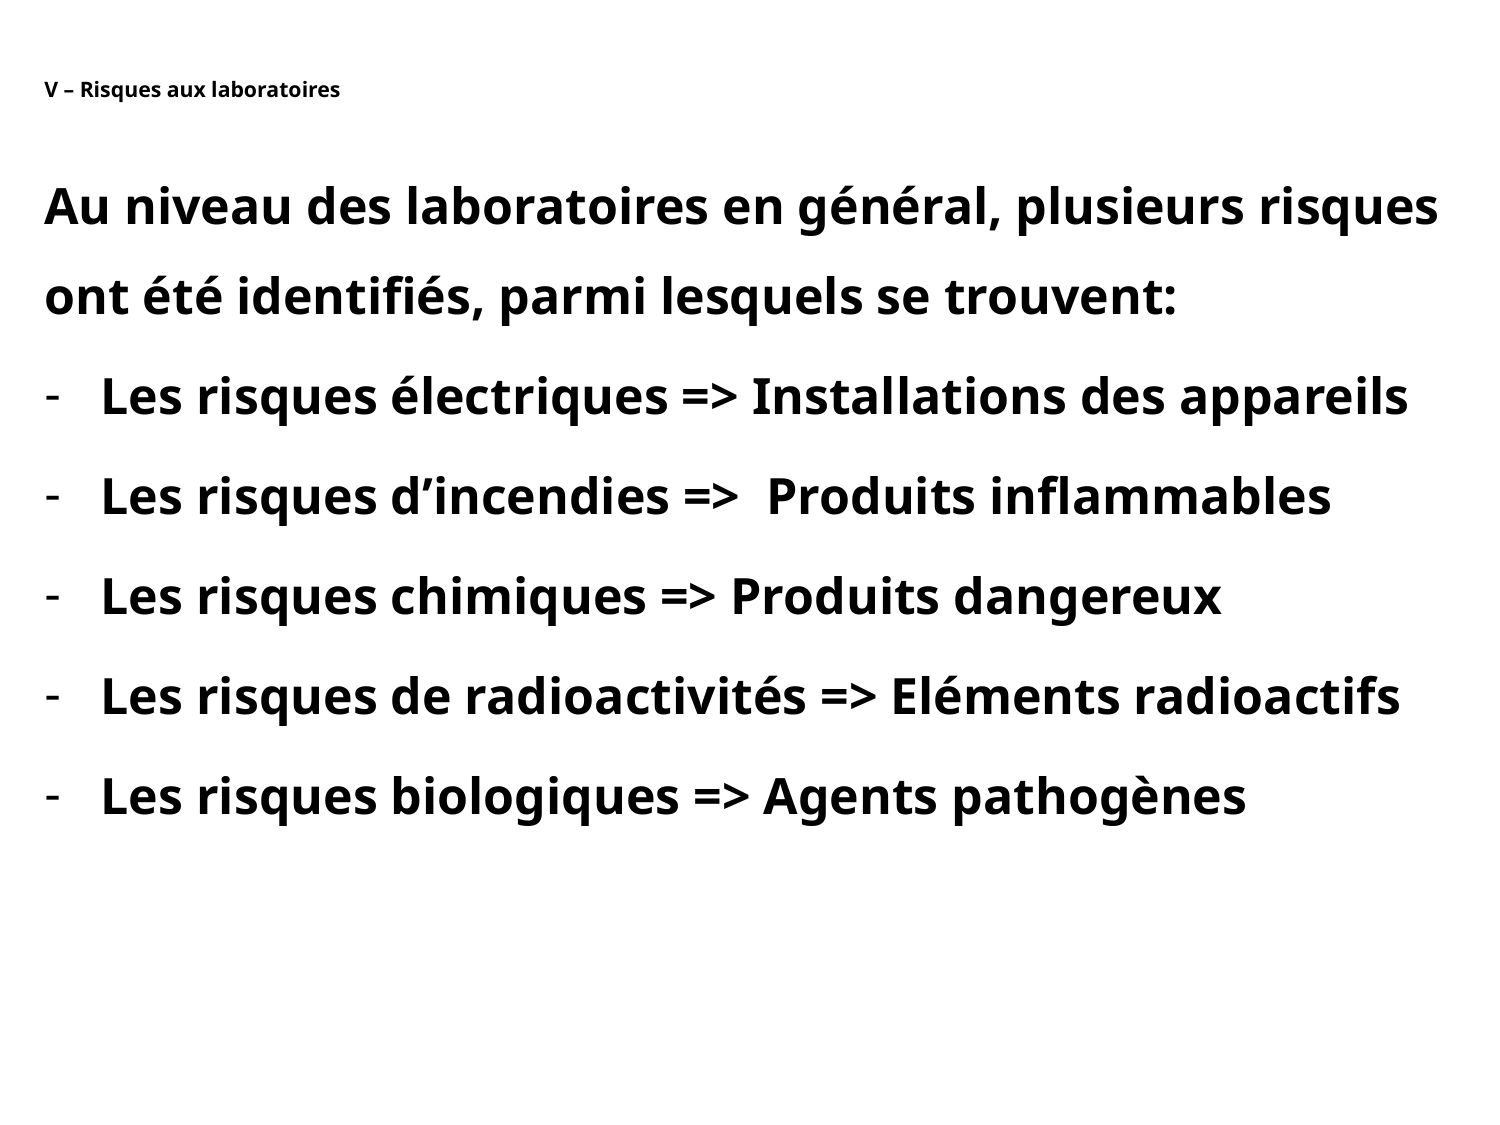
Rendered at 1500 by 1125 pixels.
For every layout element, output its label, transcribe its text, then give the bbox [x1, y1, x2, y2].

title V – Risques aux laboratoires [29, 30, 1415, 137]
list Au niveau des laboratoires en général, plusieurs risques ont été identifiés, parmi lesquels se trouvent: Les risques électriques => Installations des appareils Les risques d’incendies => Produits inflammables Les risques chimiques => Produits dangereux Les risques de radioactivités => Eléments radioactifs Les risques biologiques => Agents pathogènes [29, 137, 1472, 1094]
